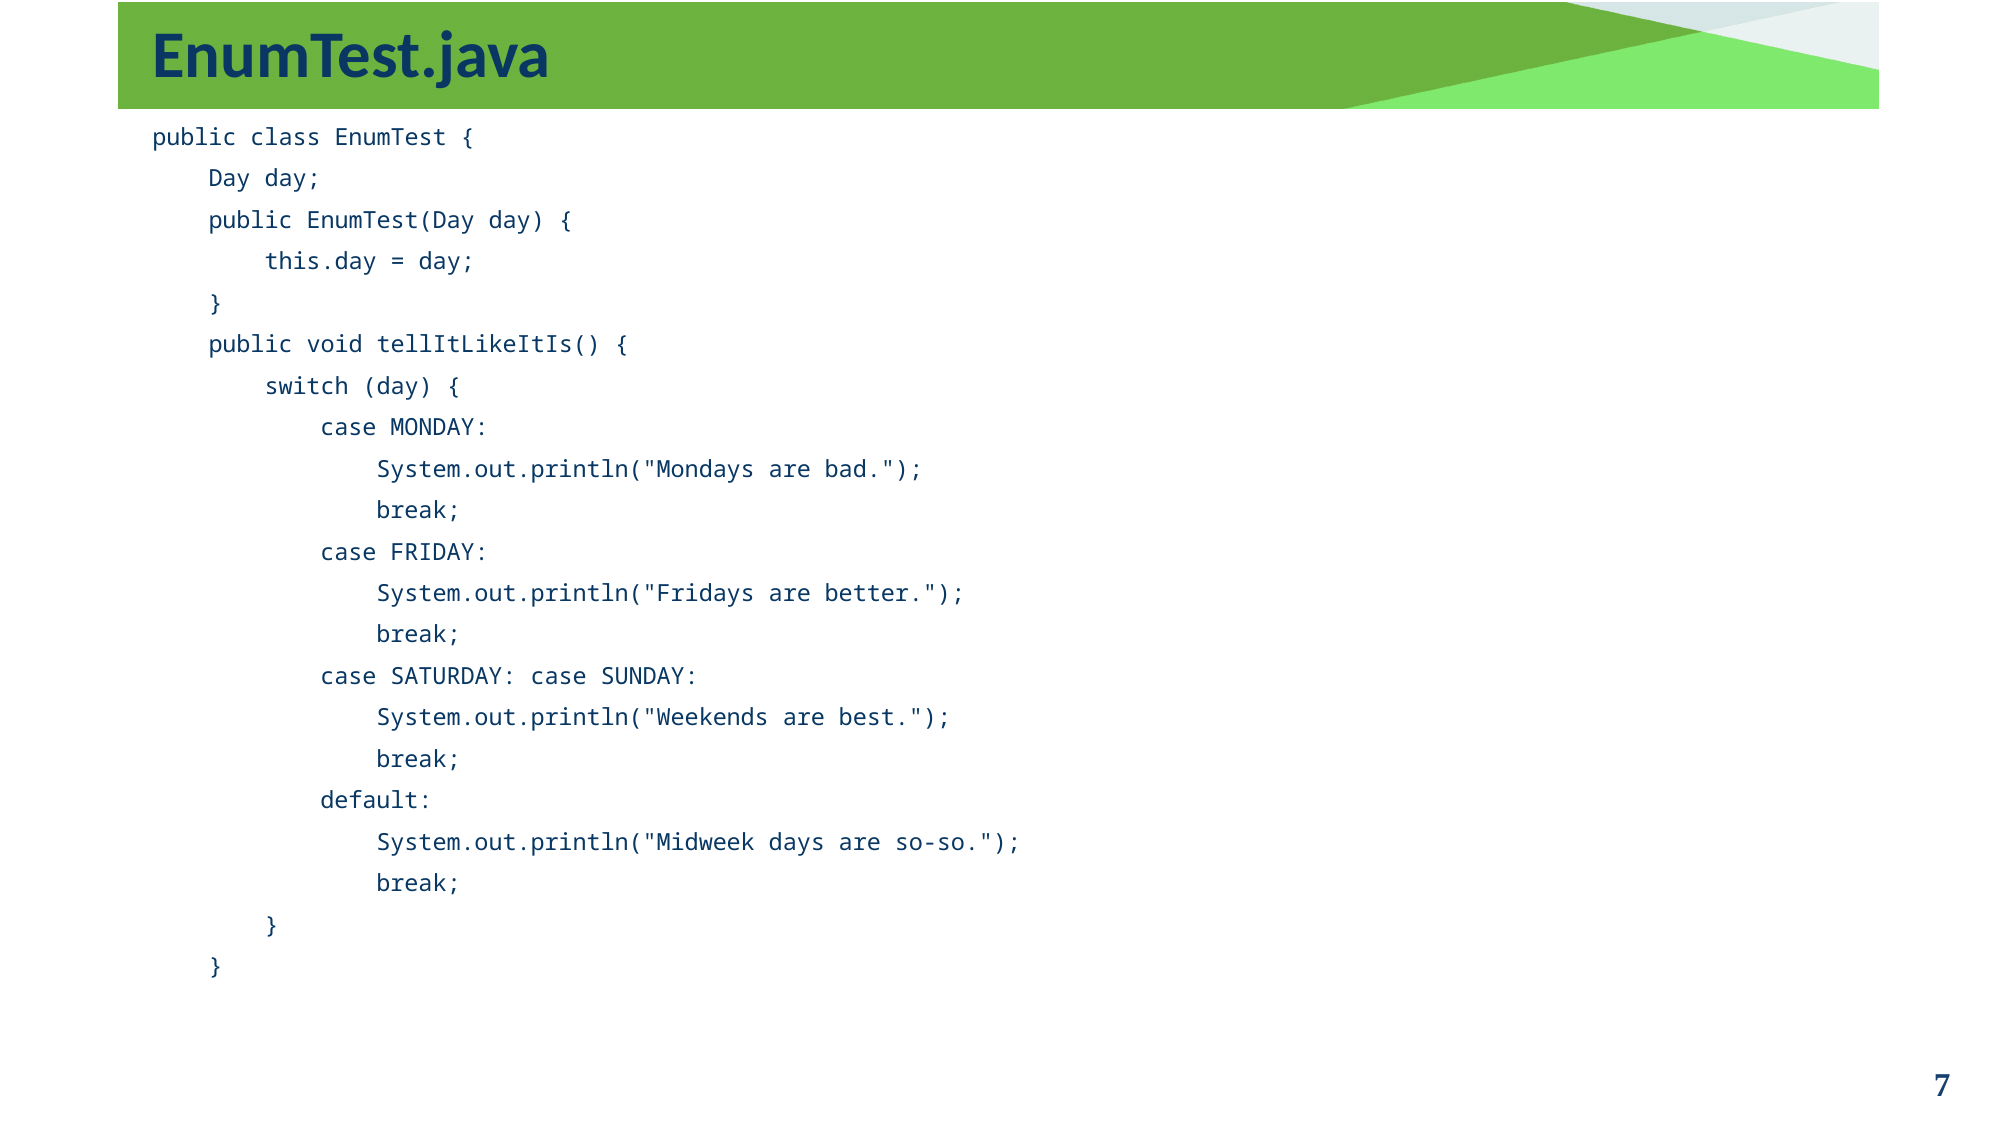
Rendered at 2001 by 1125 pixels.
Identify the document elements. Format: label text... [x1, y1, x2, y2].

picture [118, 2, 1879, 109]
title EnumTest.java [137, 10, 1863, 102]
list public class EnumTest { Day day; public EnumTest(Day day) { this.day = day; } public void tellItLikeItIs() { switch (day) { case MONDAY: System.out.println("Mondays are bad."); break; case FRIDAY: System.out.println("Fridays are better."); break; case SATURDAY: case SUNDAY: System.out.println("Weekends are best."); break; default: System.out.println("Midweek days are so-so."); break; } } [137, 114, 1863, 1036]
slide_number 7 [1862, 1053, 1966, 1114]
